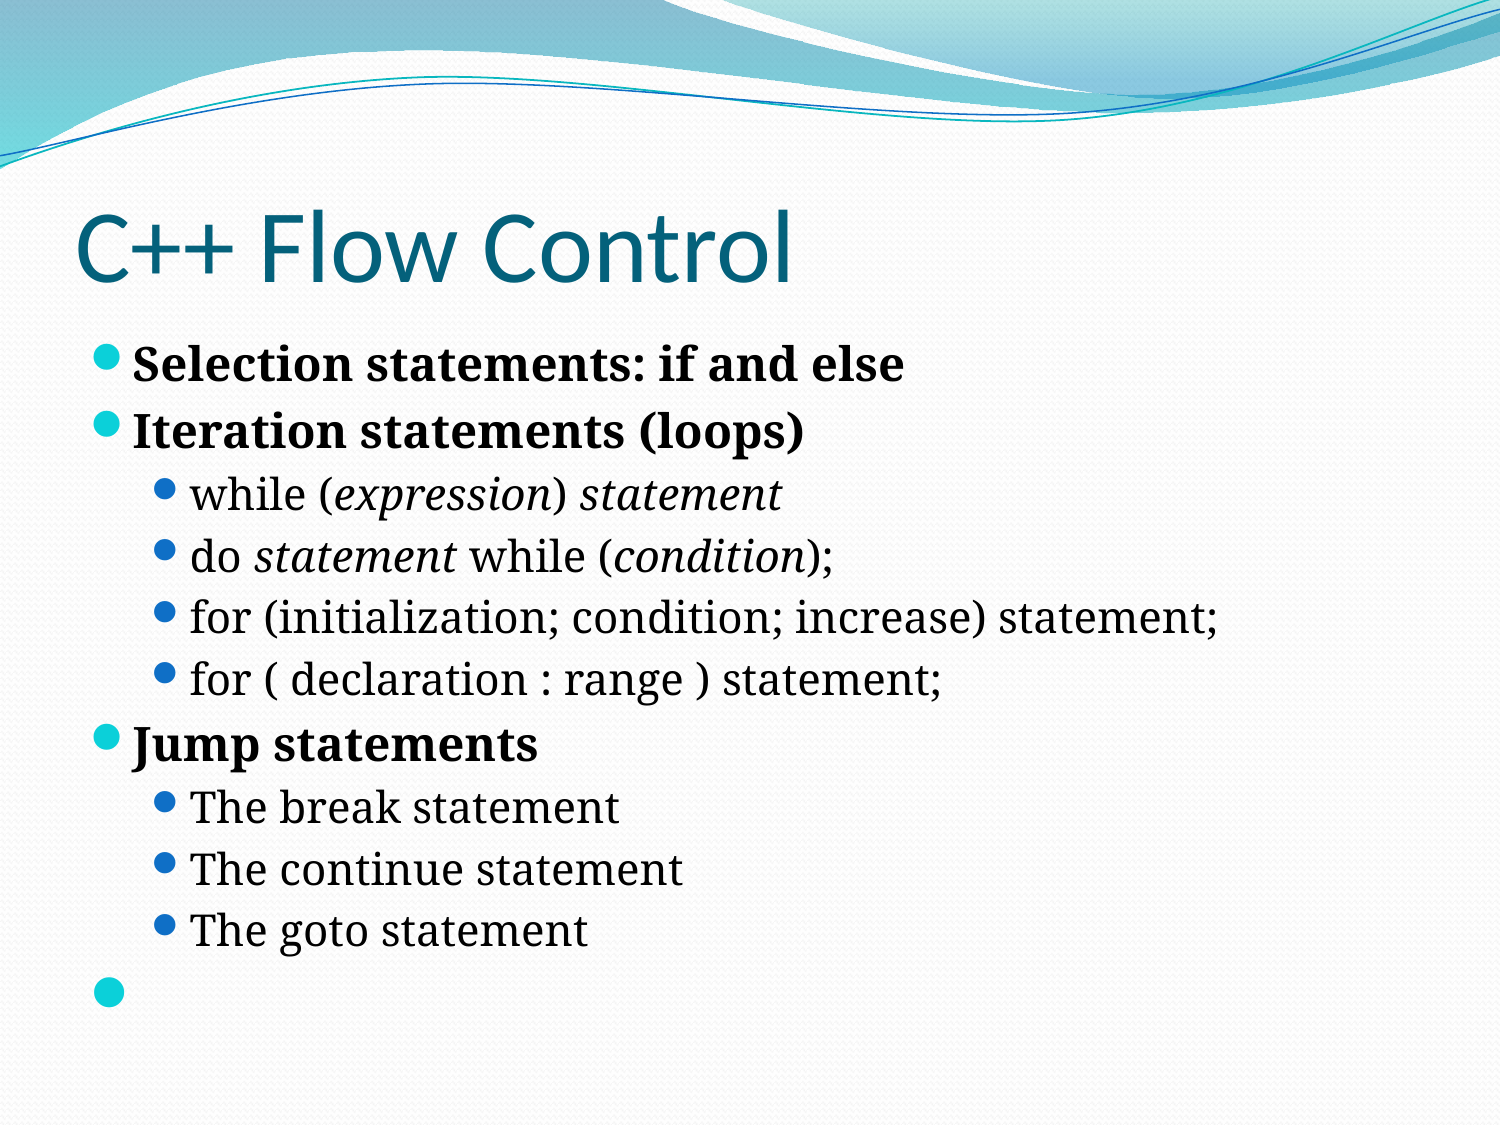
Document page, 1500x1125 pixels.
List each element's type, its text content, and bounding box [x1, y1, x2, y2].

title C++ Flow Control [75, 115, 1425, 303]
list Selection statements: if and else Iteration statements (loops) while (expression) statement do statement while (condition); for (initialization; condition; increase) statement; for ( declaration : range ) statement; Jump statements The break statement The continue statement The goto statement [75, 326, 1425, 1047]
